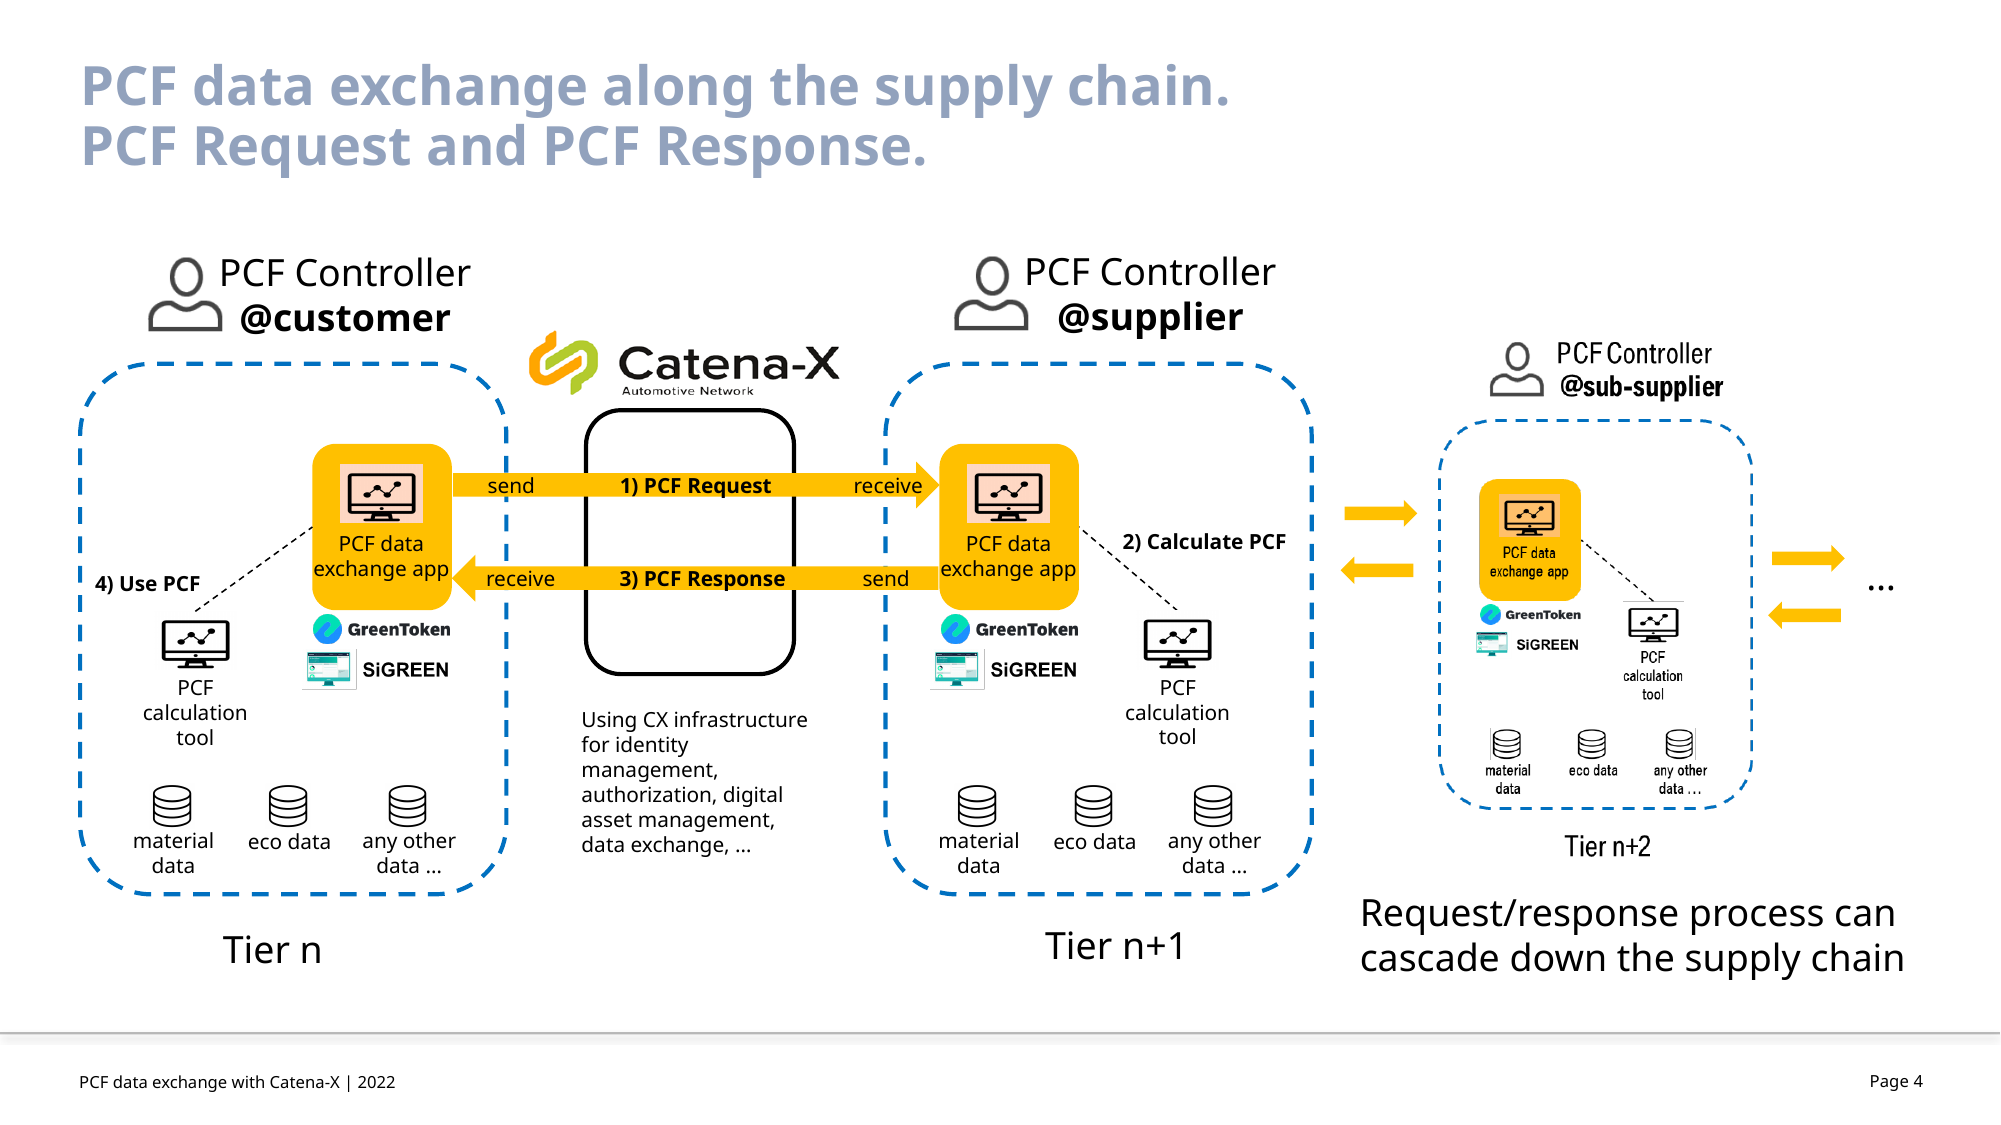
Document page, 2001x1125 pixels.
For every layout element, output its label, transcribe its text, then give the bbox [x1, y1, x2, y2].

text_box [1338, 554, 1416, 586]
text_box 2) Calculate PCF [1182, 528, 1287, 554]
text_box 4) Use PCF [94, 570, 190, 596]
picture [527, 326, 848, 397]
picture [313, 614, 450, 644]
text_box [312, 443, 453, 611]
text_box … [1866, 553, 1897, 599]
text_box Tier n [222, 926, 324, 972]
text_box [883, 361, 1314, 897]
picture [302, 649, 461, 694]
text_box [939, 443, 1080, 611]
text_box [583, 408, 797, 459]
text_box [128, 237, 451, 352]
text_box [1766, 599, 1844, 631]
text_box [451, 554, 934, 602]
text_box [78, 361, 509, 897]
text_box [255, 783, 324, 854]
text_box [946, 783, 1012, 879]
text_box [1342, 497, 1420, 529]
text_box [583, 518, 797, 553]
title PCF data exchange along the supply chain. PCF Request and PCF Response. [80, 57, 1922, 173]
text_box Using CX infrastructure for identity management, authorization, digital asset management, data exchange, … [581, 706, 821, 857]
text_box [1769, 542, 1847, 574]
picture [1438, 326, 1753, 879]
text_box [1085, 526, 1178, 612]
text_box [1134, 610, 1221, 751]
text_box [930, 614, 1089, 694]
text_box Tier n+1 [1045, 922, 1189, 968]
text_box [933, 236, 1257, 351]
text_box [195, 526, 313, 612]
text_box [583, 611, 797, 677]
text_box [372, 783, 447, 879]
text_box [152, 611, 239, 751]
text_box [452, 461, 934, 509]
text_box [141, 783, 206, 879]
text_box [1177, 783, 1252, 879]
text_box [1061, 783, 1129, 854]
text_box Request/response process can cascade down the supply chain [1359, 888, 1907, 979]
